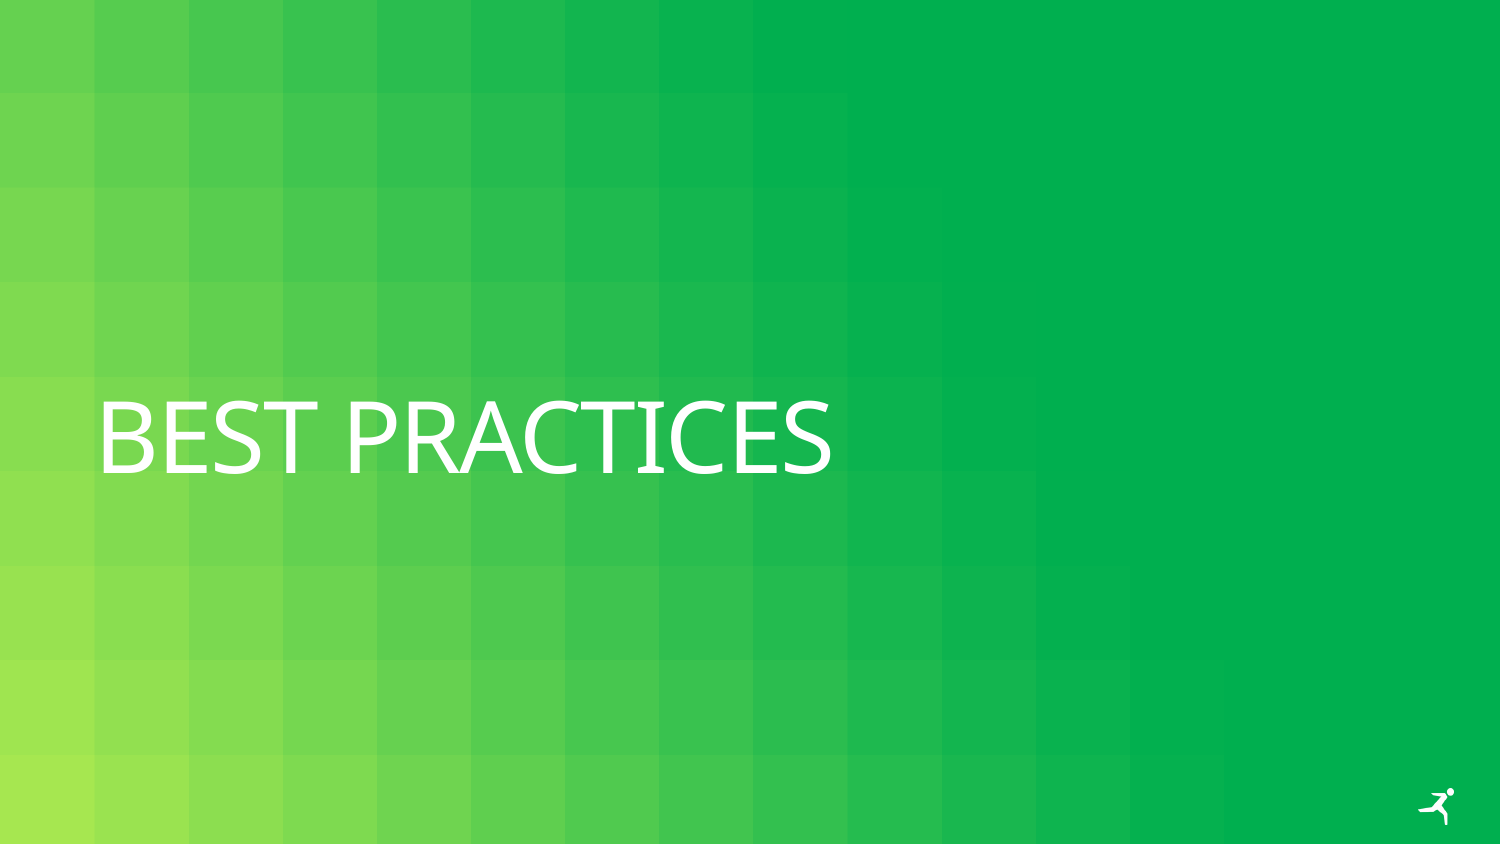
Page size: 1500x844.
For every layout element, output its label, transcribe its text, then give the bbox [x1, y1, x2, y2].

picture [0, 0, 1500, 844]
title Best practices [94, 225, 1339, 493]
